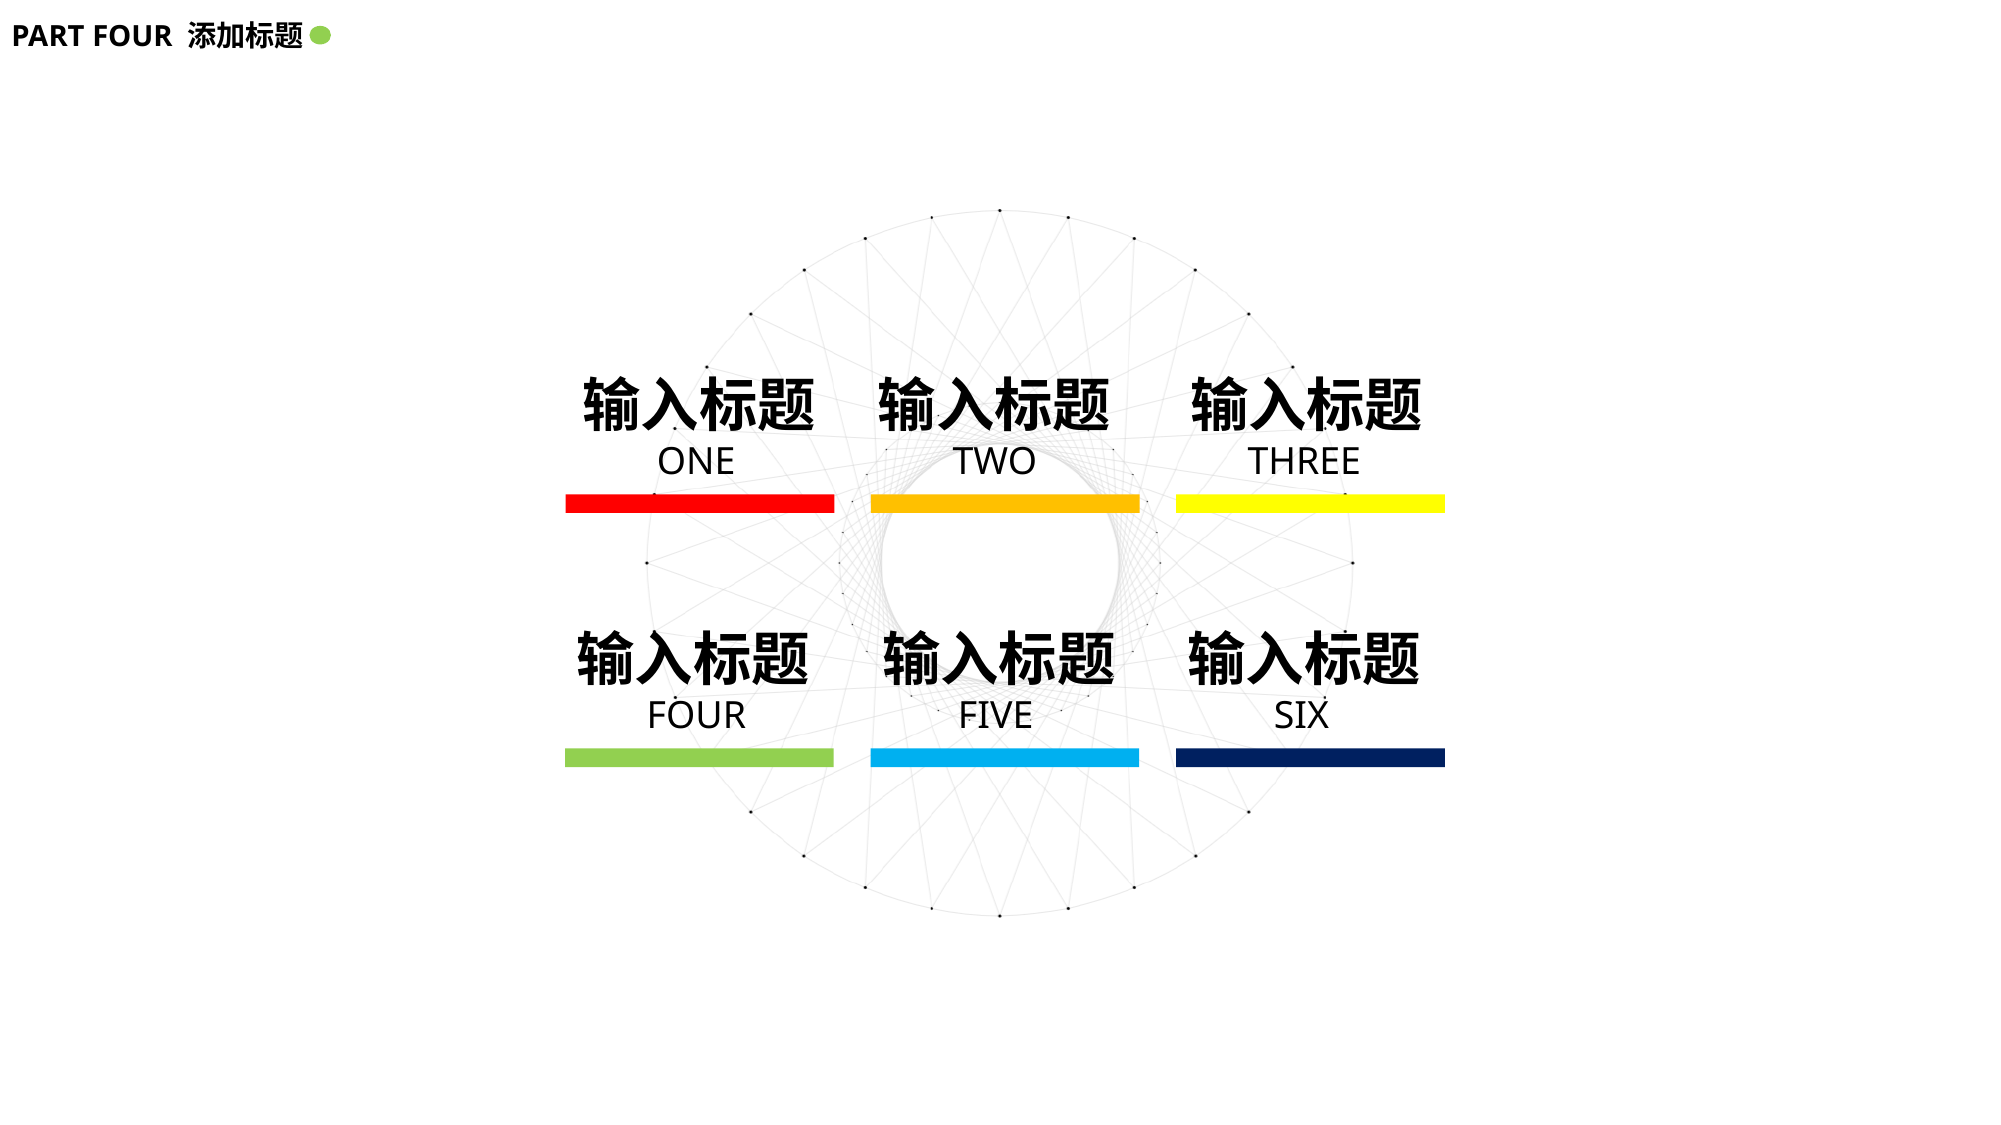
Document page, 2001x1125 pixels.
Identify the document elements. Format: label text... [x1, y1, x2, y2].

text_box THREE [1163, 446, 1445, 490]
text_box FOUR [581, 700, 812, 744]
text_box 输入标题 [1163, 340, 1451, 446]
text_box [870, 493, 1141, 514]
text_box 输入标题 [850, 340, 1138, 446]
text_box [1175, 747, 1446, 768]
text_box 输入标题 [555, 340, 843, 446]
picture [636, 193, 1375, 932]
text_box TWO [864, 446, 1125, 490]
text_box [564, 747, 835, 768]
text_box 输入标题 [549, 594, 837, 700]
text_box [308, 24, 333, 46]
text_box FIVE [895, 700, 1096, 744]
text_box [1175, 493, 1446, 514]
text_box 输入标题 [1160, 594, 1448, 700]
text_box [565, 493, 835, 514]
text_box ONE [576, 446, 816, 490]
text_box [869, 747, 1140, 768]
text_box SIX [1201, 700, 1402, 744]
text_box 输入标题 [855, 594, 1143, 700]
text_box PART FOUR 添加标题 [0, 9, 320, 60]
